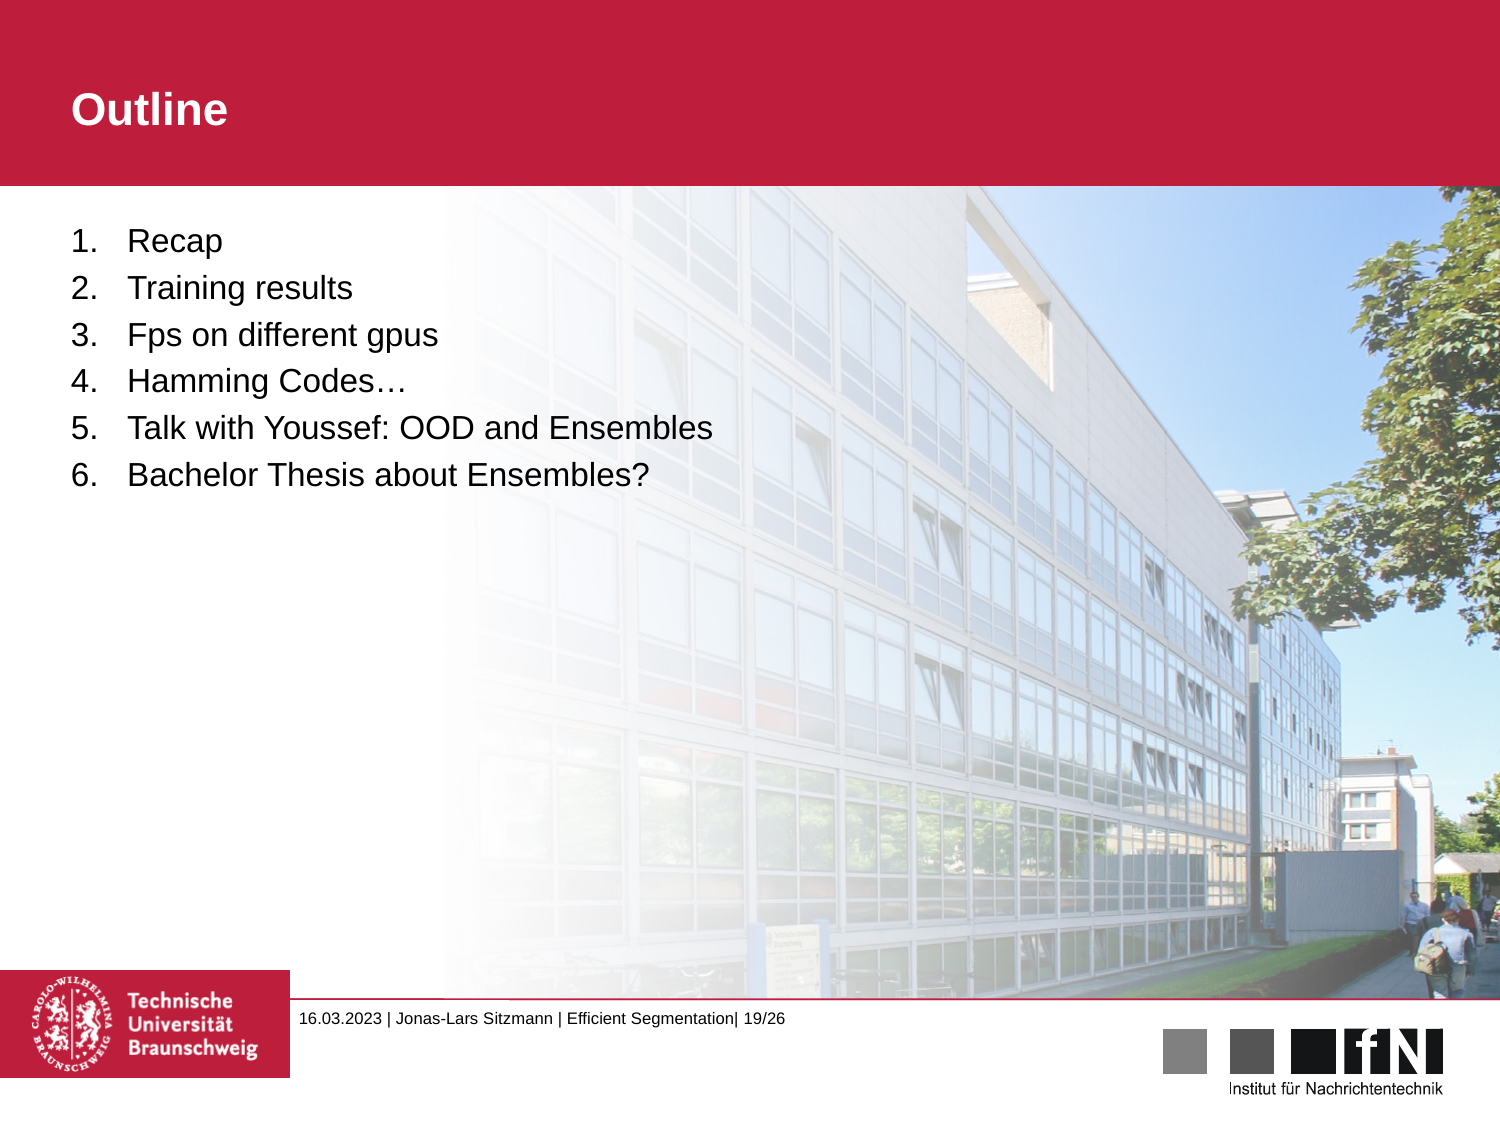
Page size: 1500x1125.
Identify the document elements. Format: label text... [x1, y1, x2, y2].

picture [444, 186, 1500, 998]
title Outline [70, 17, 1445, 135]
list Recap Training results Fps on different gpus Hamming Codes… Talk with Youssef: OOD and Ensembles Bachelor Thesis about Ensembles? [70, 219, 1445, 958]
picture [0, 970, 290, 1078]
